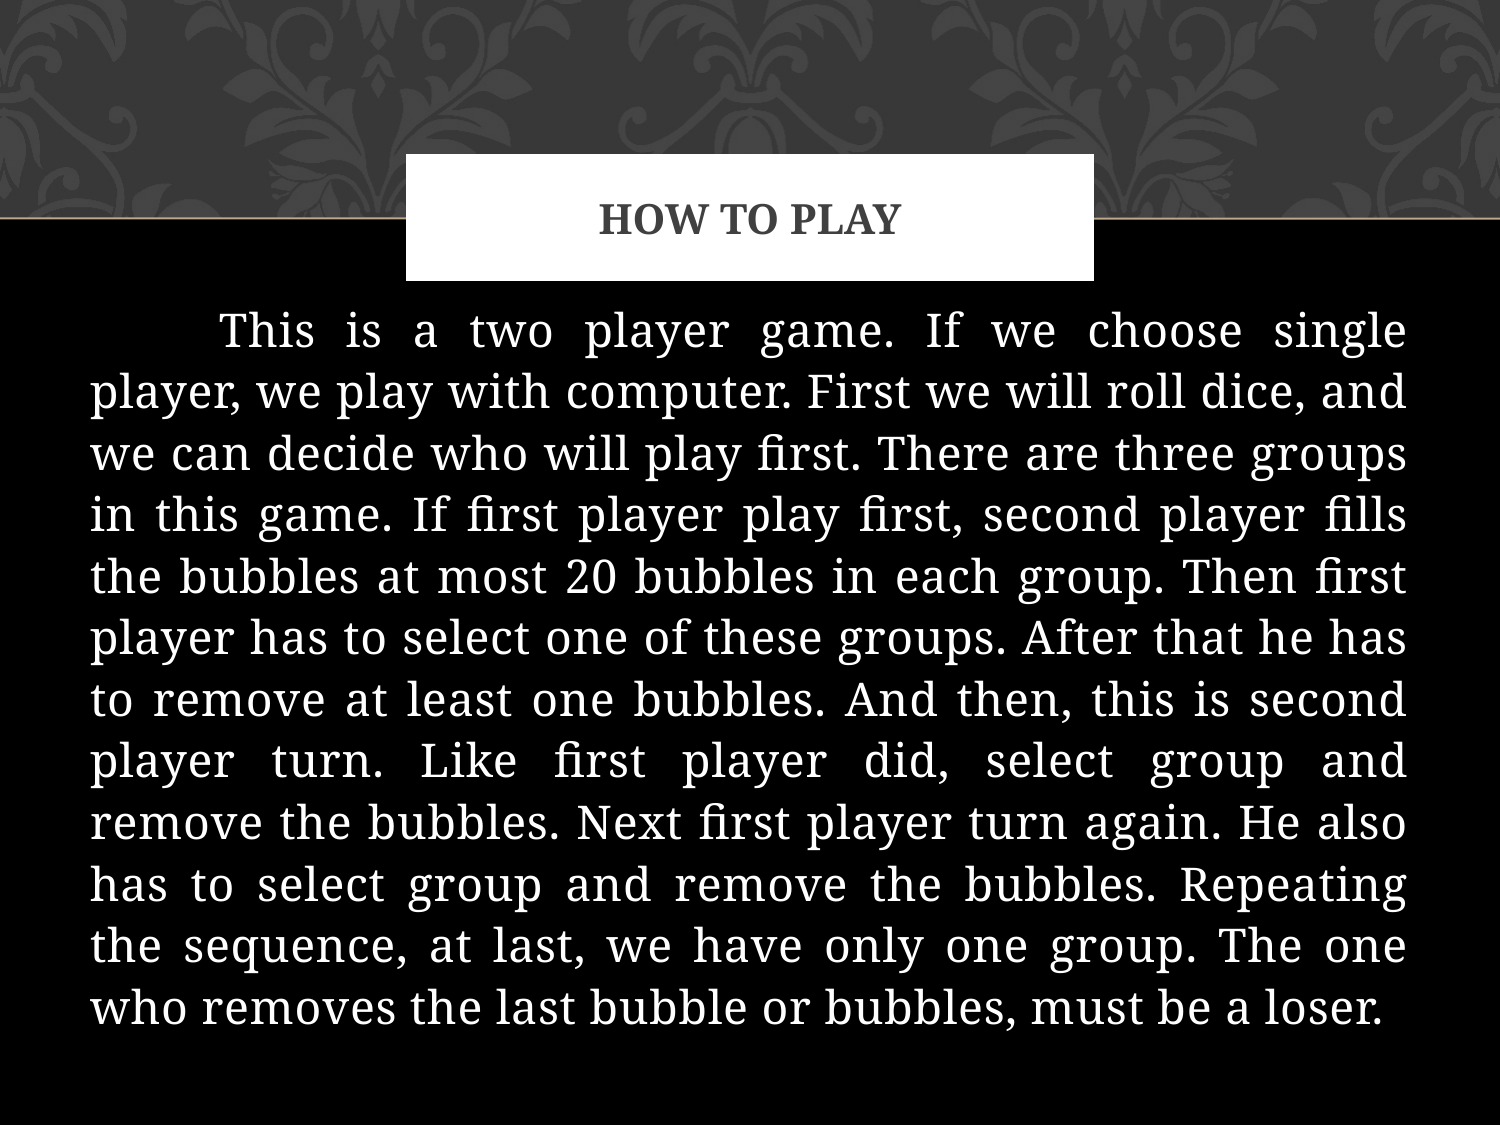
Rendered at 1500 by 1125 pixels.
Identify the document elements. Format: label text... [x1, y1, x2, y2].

title How to play [406, 154, 1094, 281]
list This is a two player game. If we choose single player, we play with computer. First we will roll dice, and we can decide who will play first. There are three groups in this game. If first player play first, second player fills the bubbles at most 20 bubbles in each group. Then first player has to select one of these groups. After that he has to remove at least one bubbles. And then, this is second player turn. Like first player did, select group and remove the bubbles. Next first player turn again. He also has to select group and remove the bubbles. Repeating the sequence, at last, we have only one group. The one who removes the last bubble or bubbles, must be a loser. [75, 287, 1425, 1088]
